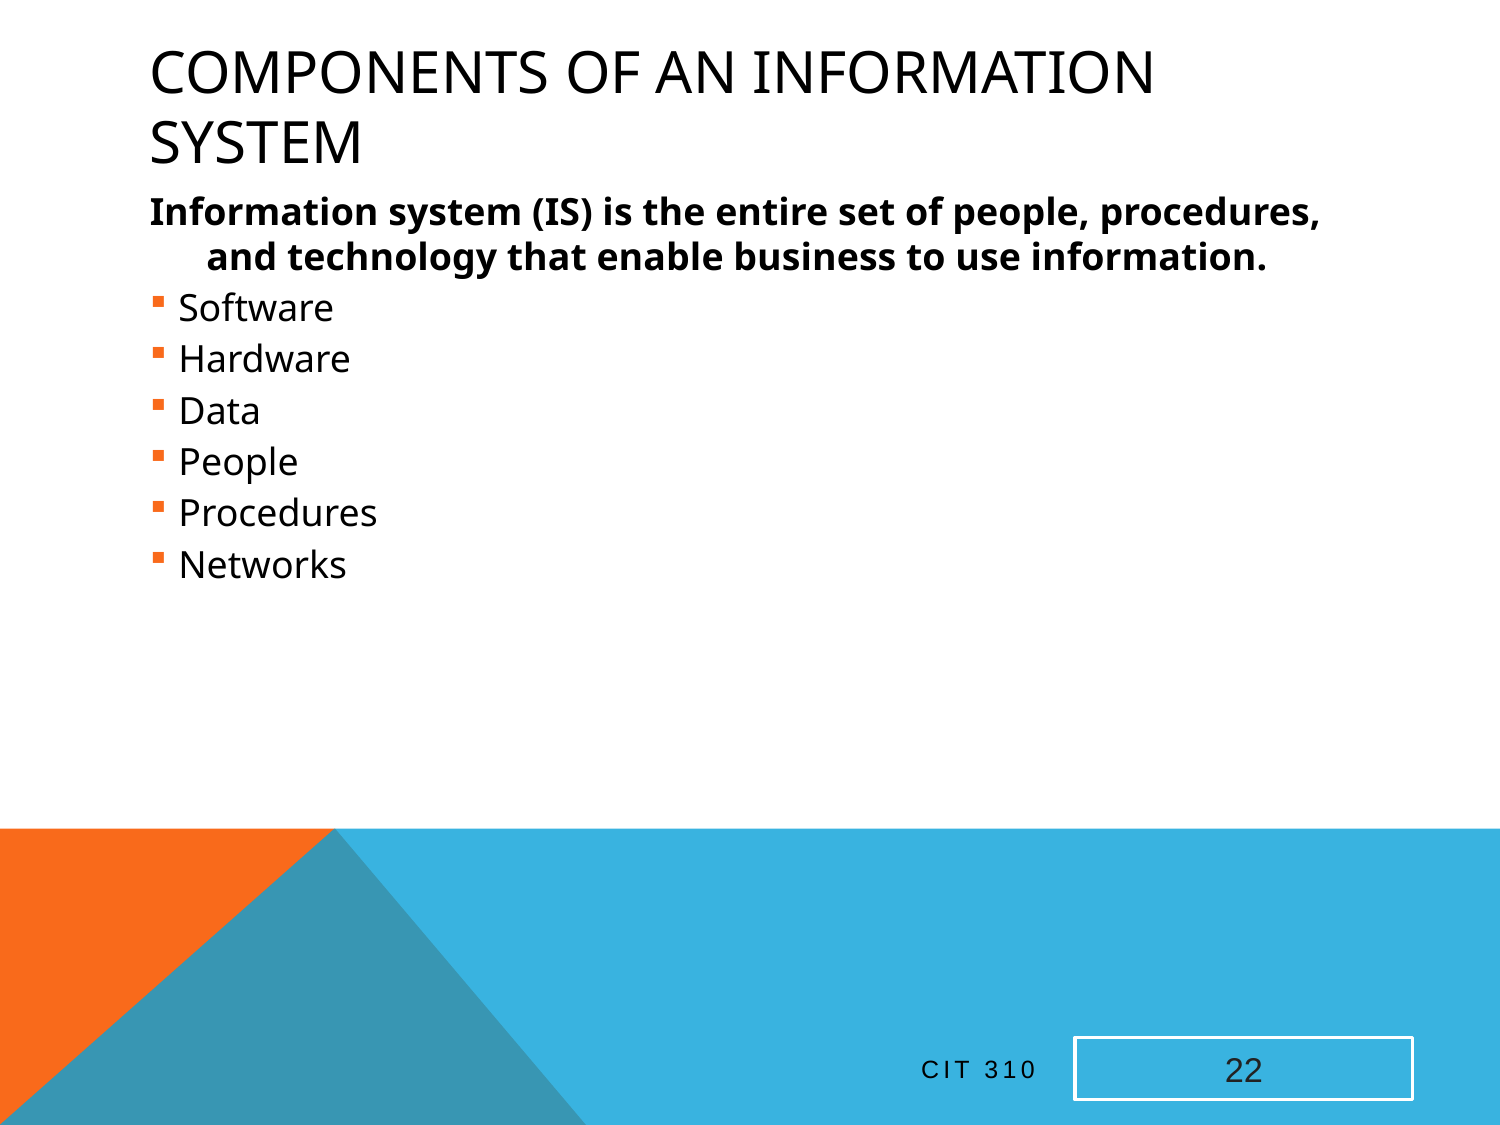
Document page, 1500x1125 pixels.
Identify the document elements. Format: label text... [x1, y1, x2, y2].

list Information system (IS) is the entire set of people, procedures, and technology that enable business to use information. Software Hardware Data People Procedures Networks [134, 180, 1369, 768]
footer CIT 310 [87, 1037, 1050, 1100]
slide_number 22 [1073, 1036, 1414, 1101]
title Components of an Information System [134, 59, 1369, 150]
